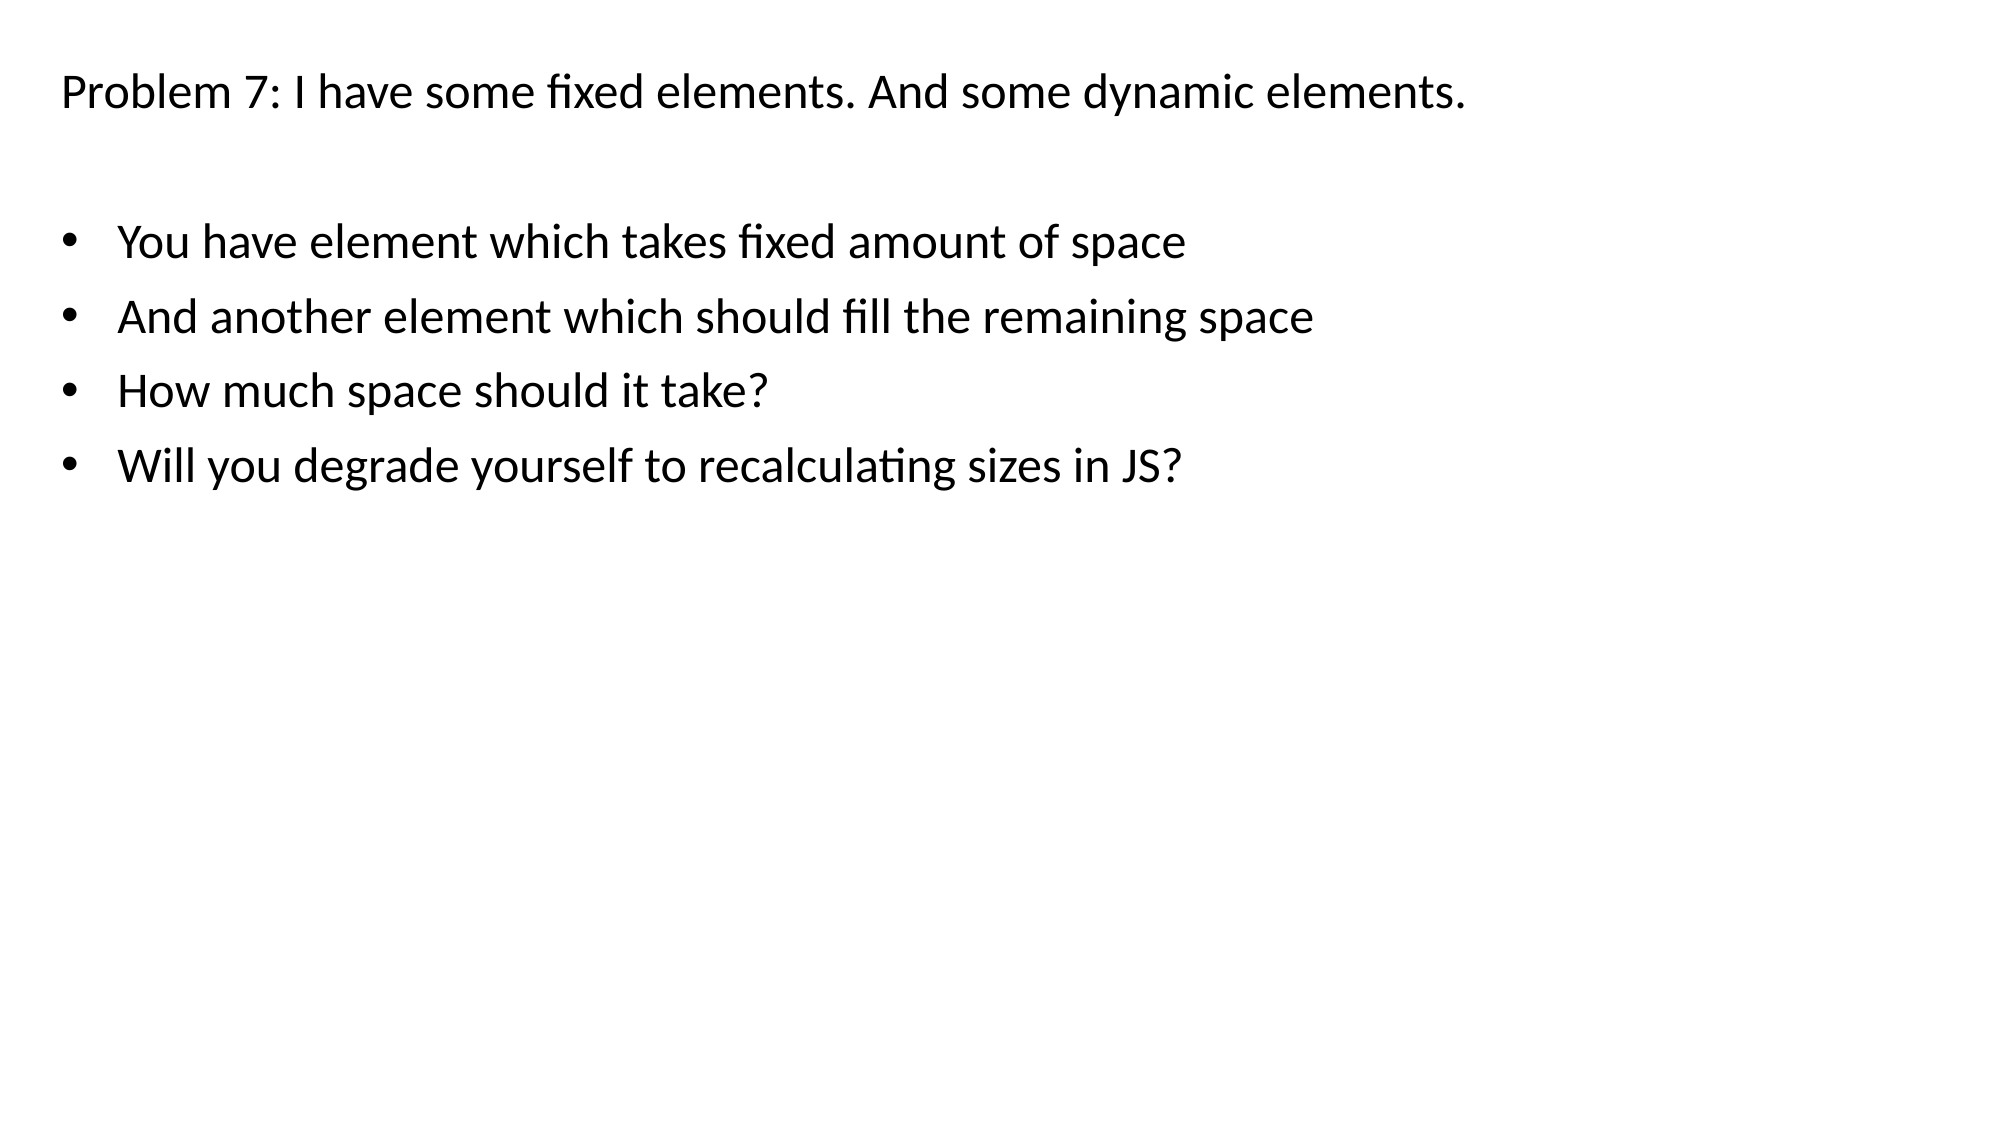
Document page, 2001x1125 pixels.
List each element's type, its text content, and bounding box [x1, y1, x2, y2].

subtitle Problem 7: I have some fixed elements. And some dynamic elements. You have element which takes fixed amount of space And another element which should fill the remaining space How much space should it take? Will you degrade yourself to recalculating sizes in JS? [46, 57, 1919, 1079]
